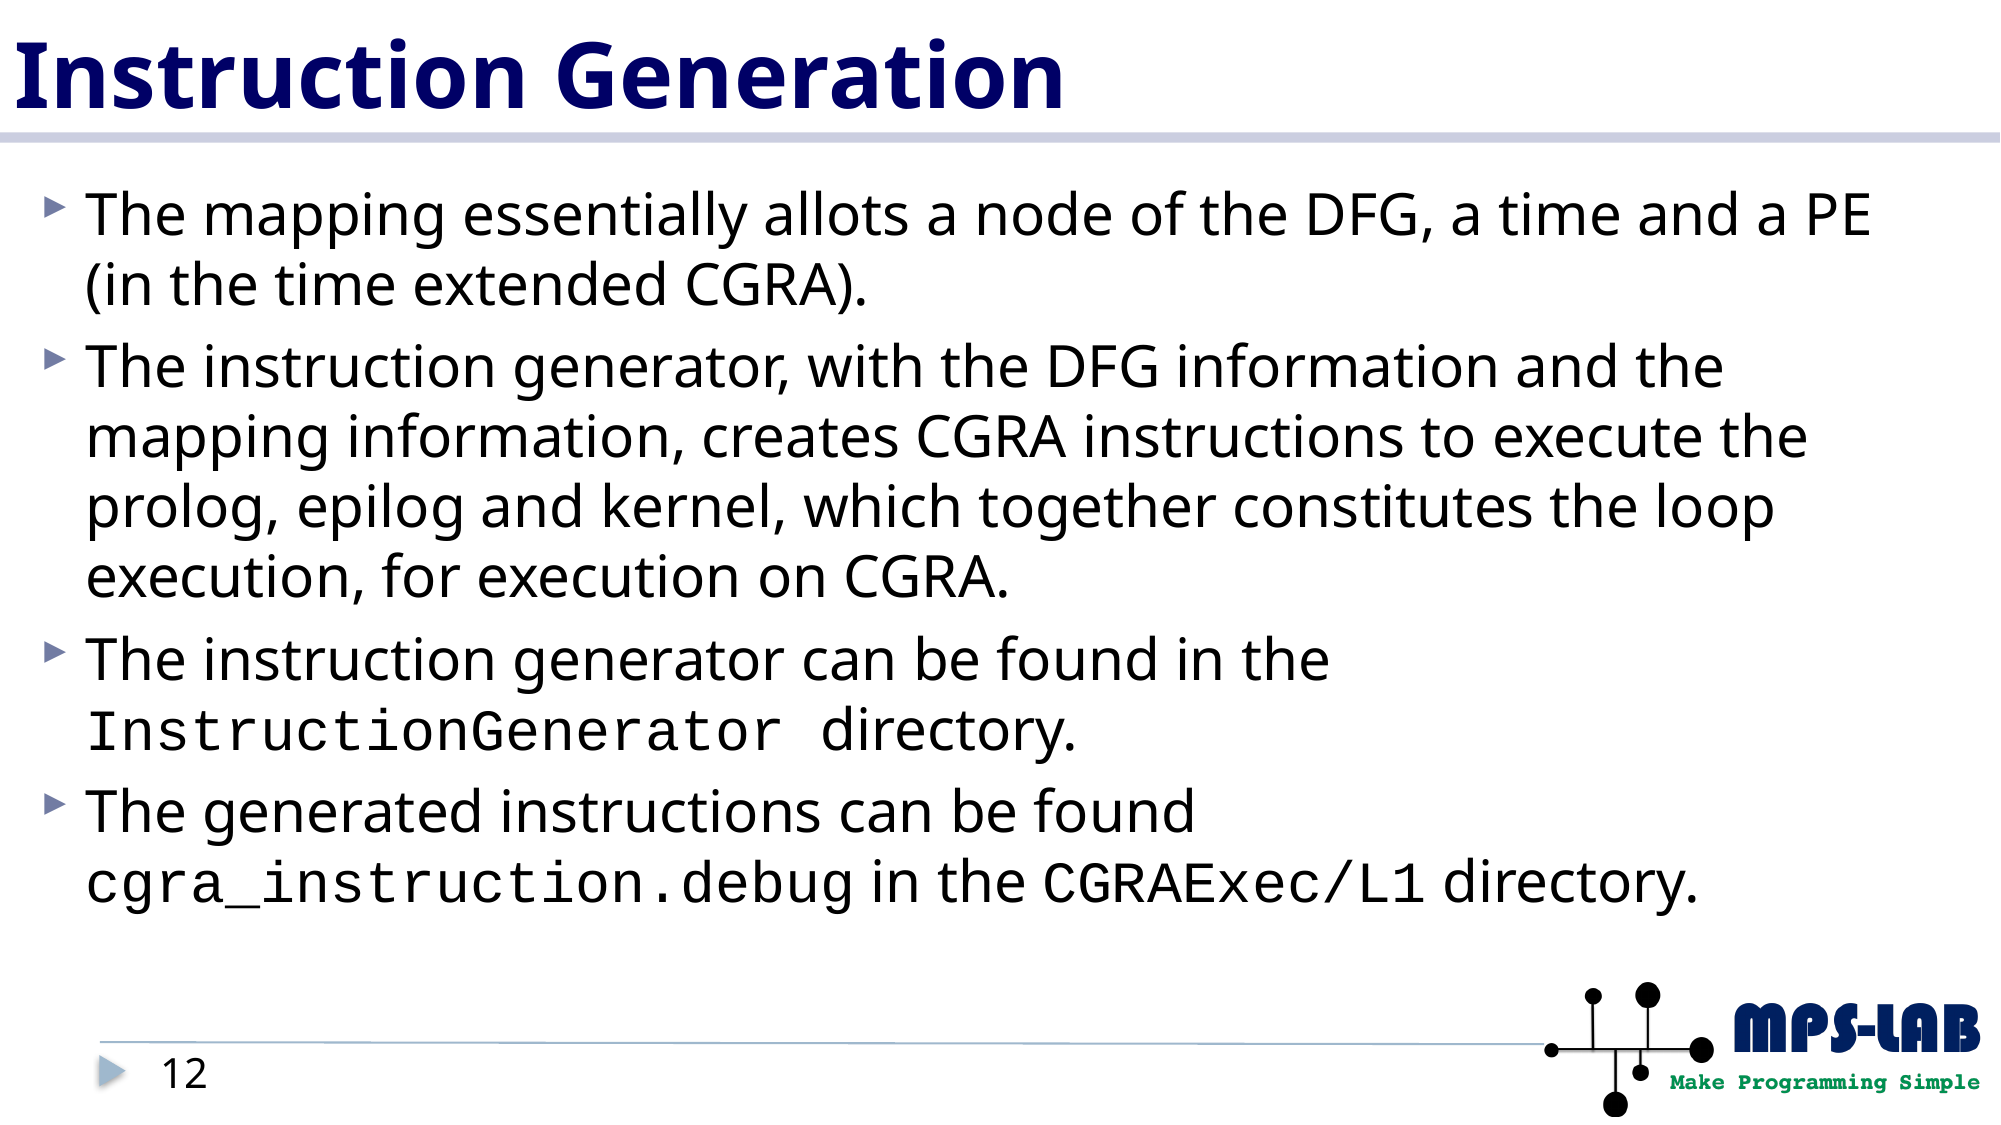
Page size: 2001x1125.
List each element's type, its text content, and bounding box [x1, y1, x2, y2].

picture [1544, 965, 2001, 1117]
list The mapping essentially allots a node of the DFG, a time and a PE (in the time extended CGRA). The instruction generator, with the DFG information and the mapping information, creates CGRA instructions to execute the prolog, epilog and kernel, which together constitutes the loop execution, for execution on CGRA. The instruction generator can be found in the InstructionGenerator directory. The generated instructions can be found cgra_instruction.debug in the CGRAExec/L1 directory. [25, 169, 1914, 956]
slide_number 12 [145, 1039, 353, 1100]
title Instruction Generation [0, 0, 2000, 134]
